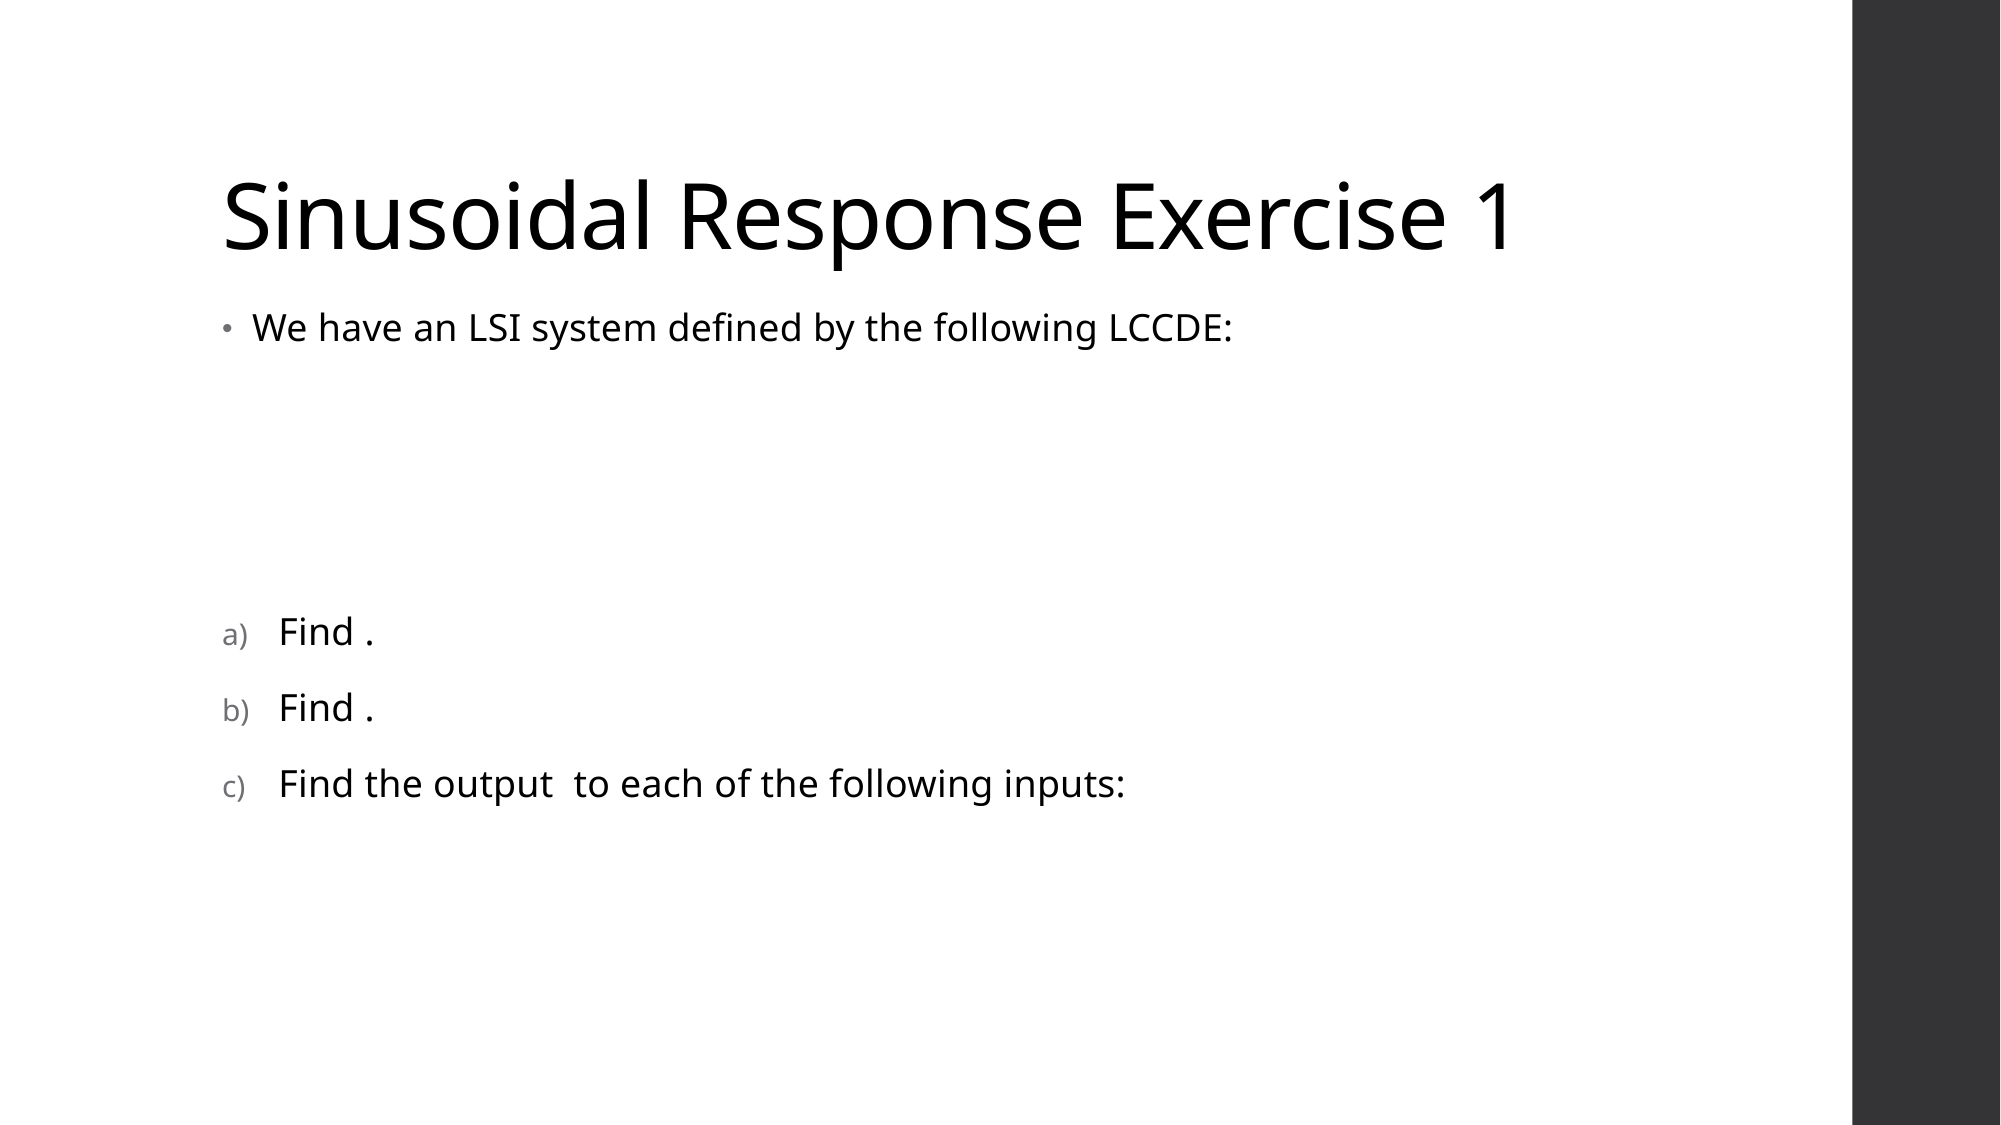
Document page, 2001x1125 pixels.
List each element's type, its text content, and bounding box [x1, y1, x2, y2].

title Sinusoidal Response Exercise 1 [206, 60, 1797, 278]
